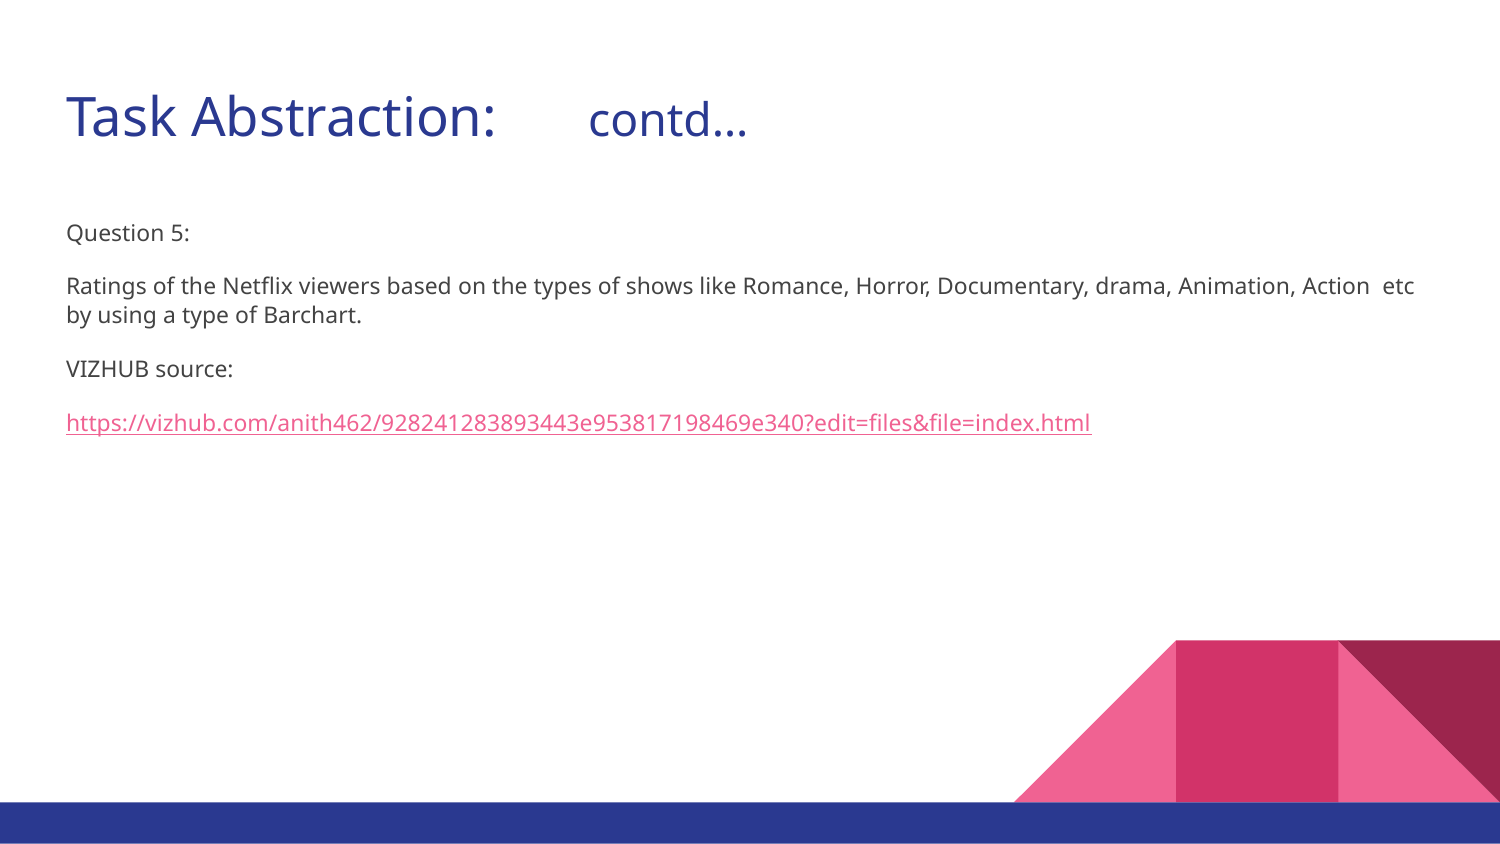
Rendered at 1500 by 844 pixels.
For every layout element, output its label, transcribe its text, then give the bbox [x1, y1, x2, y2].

title Task Abstraction: contd… [51, 67, 1449, 167]
list Question 5: Ratings of the Netflix viewers based on the types of shows like Romance, Horror, Documentary, drama, Animation, Action etc by using a type of Barchart. VIZHUB source: https://vizhub.com/anith462/928241283893443e953817198469e340?edit=files&file=index.html [51, 201, 1449, 750]
